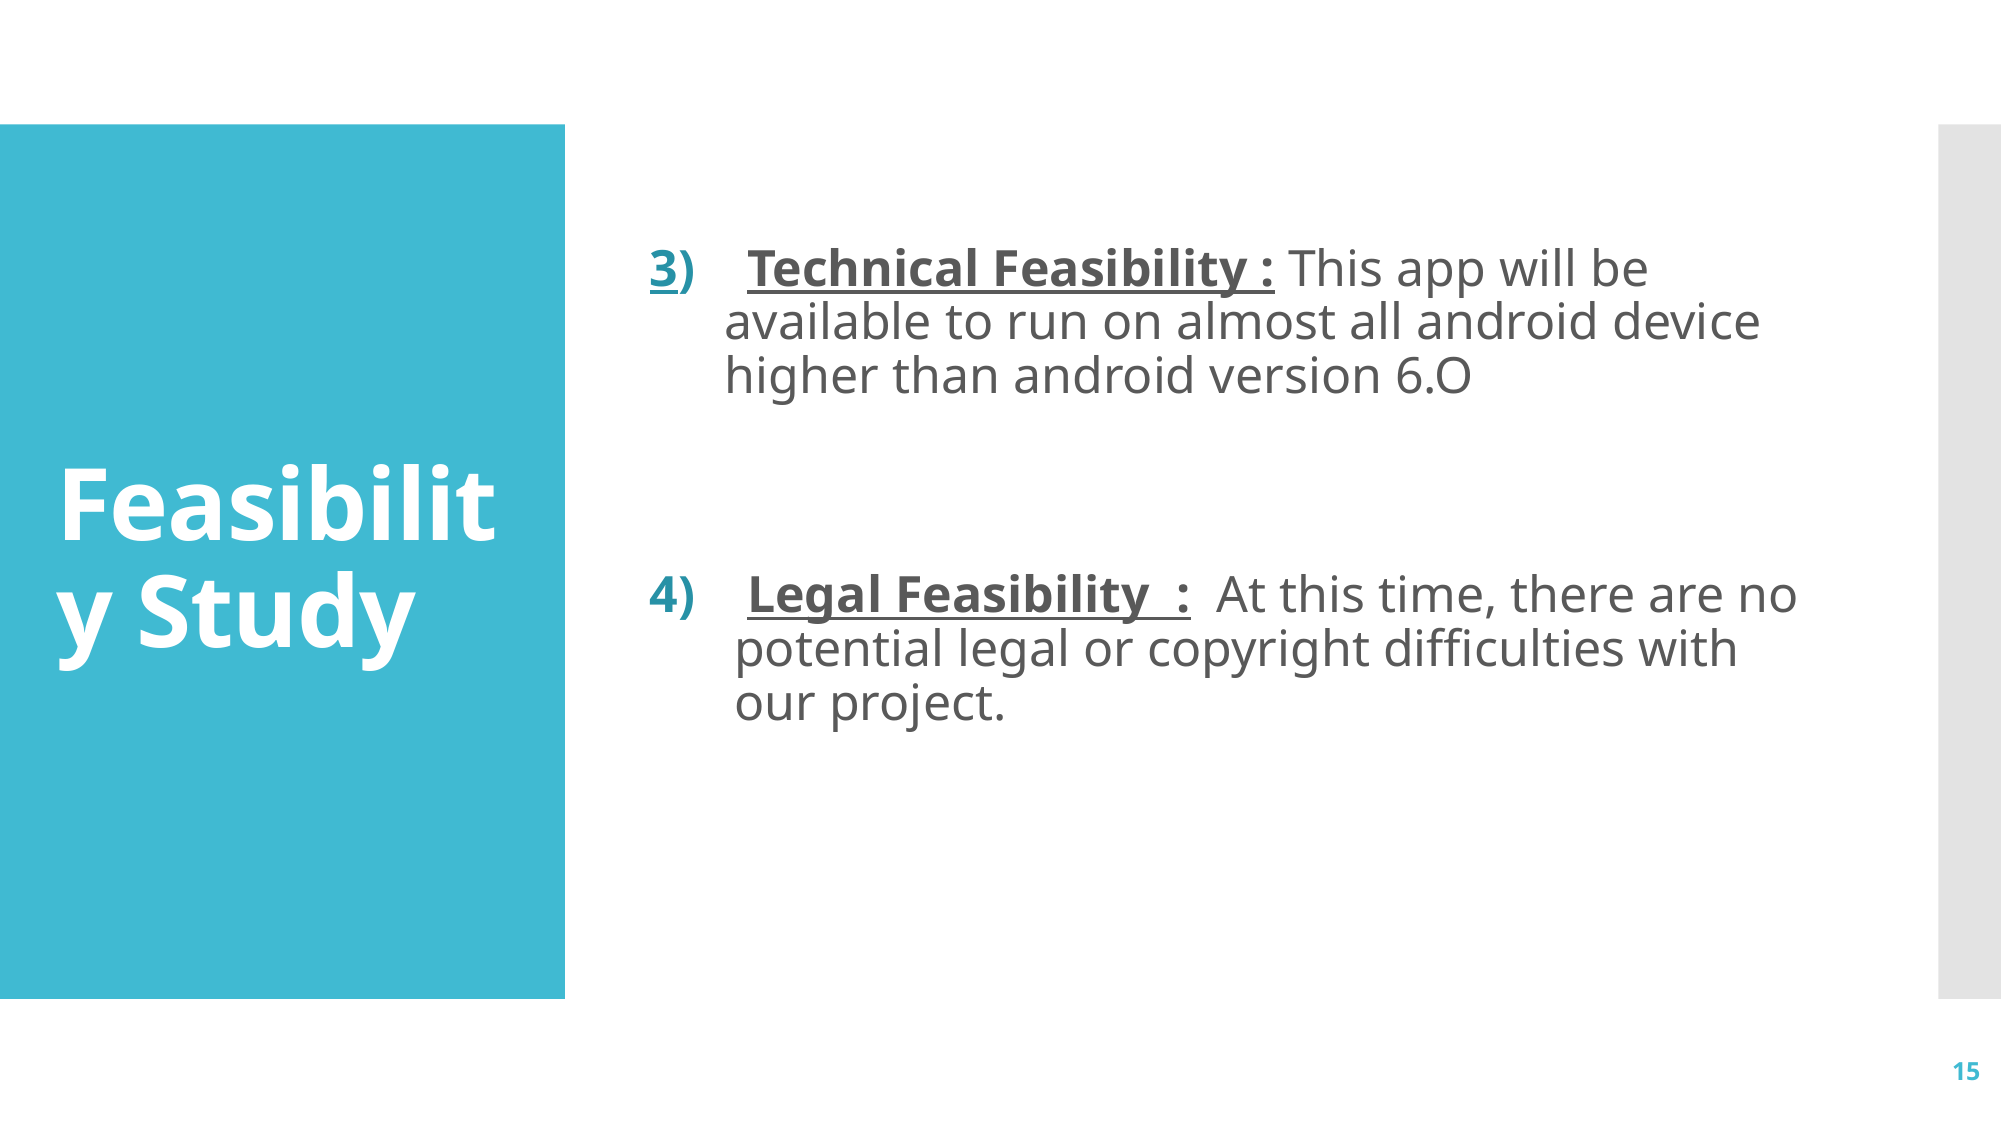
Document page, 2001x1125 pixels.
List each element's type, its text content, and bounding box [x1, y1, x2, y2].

slide_number 15 [1744, 1042, 1996, 1103]
title Feasibility Study [41, 184, 525, 940]
list 3) Technical Feasibility : This app will be available to run on almost all android device higher than android version 6.O 4) Legal Feasibility : At this time, there are no potential legal or copyright difficulties with our project. [634, 141, 1835, 982]
